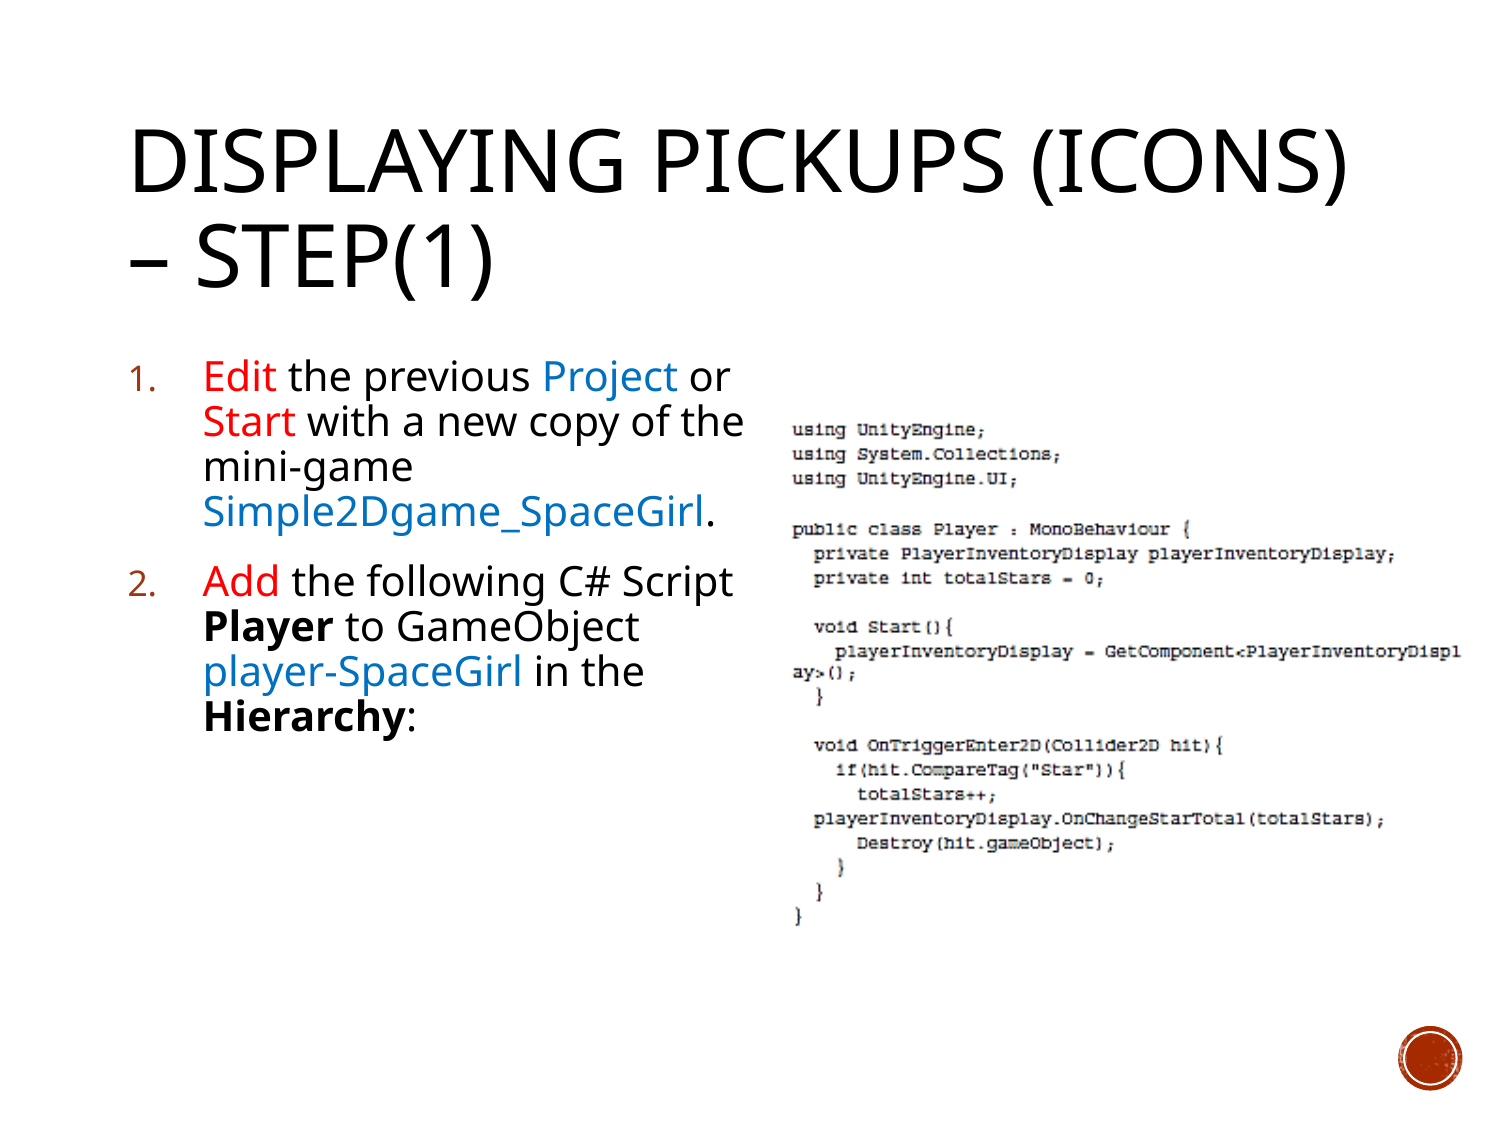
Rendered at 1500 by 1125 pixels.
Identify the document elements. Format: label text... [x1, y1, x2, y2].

list Edit the previous Project or Start with a new copy of the mini-game Simple2Dgame_SpaceGirl. Add the following C# Script Player to GameObject player-SpaceGirl in the Hierarchy: [112, 348, 786, 1013]
title Displaying pickups (icons) – Step(1) [112, 79, 1388, 344]
picture [785, 415, 1484, 945]
